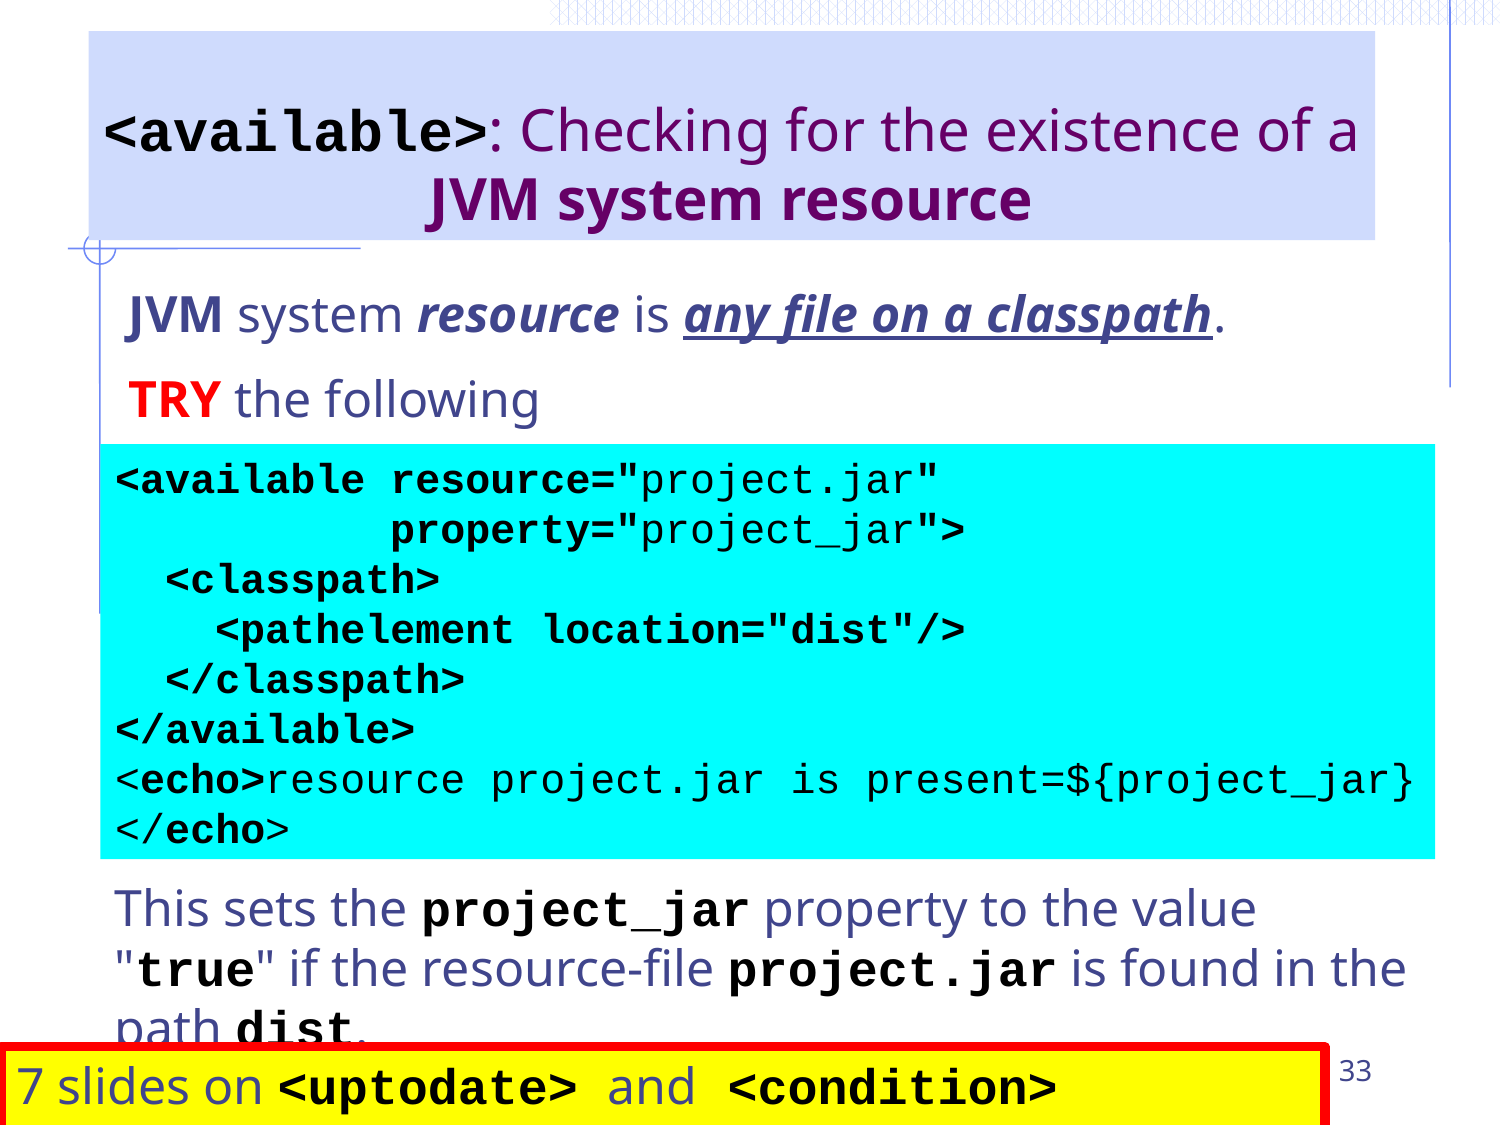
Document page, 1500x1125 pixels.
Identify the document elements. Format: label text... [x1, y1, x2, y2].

text_box This sets the project_jar property to the value "true" if the resource-file project.jar is found in the path dist. [99, 869, 1424, 1065]
text_box 7 slides on <uptodate> and <condition> postponed [1, 1046, 1325, 1125]
text_box JVM system resource is any file on a classpath. TRY the following [113, 275, 1436, 435]
text_box <available resource="project.jar" property="project_jar"> <classpath> <pathelement location="dist"/> </classpath> </available> <echo>resource project.jar is present=${project_jar} </echo> [100, 444, 1436, 860]
title <available>: Checking for the existence of a JVM system resource [88, 30, 1376, 241]
slide_number 33 [1325, 1065, 1388, 1101]
